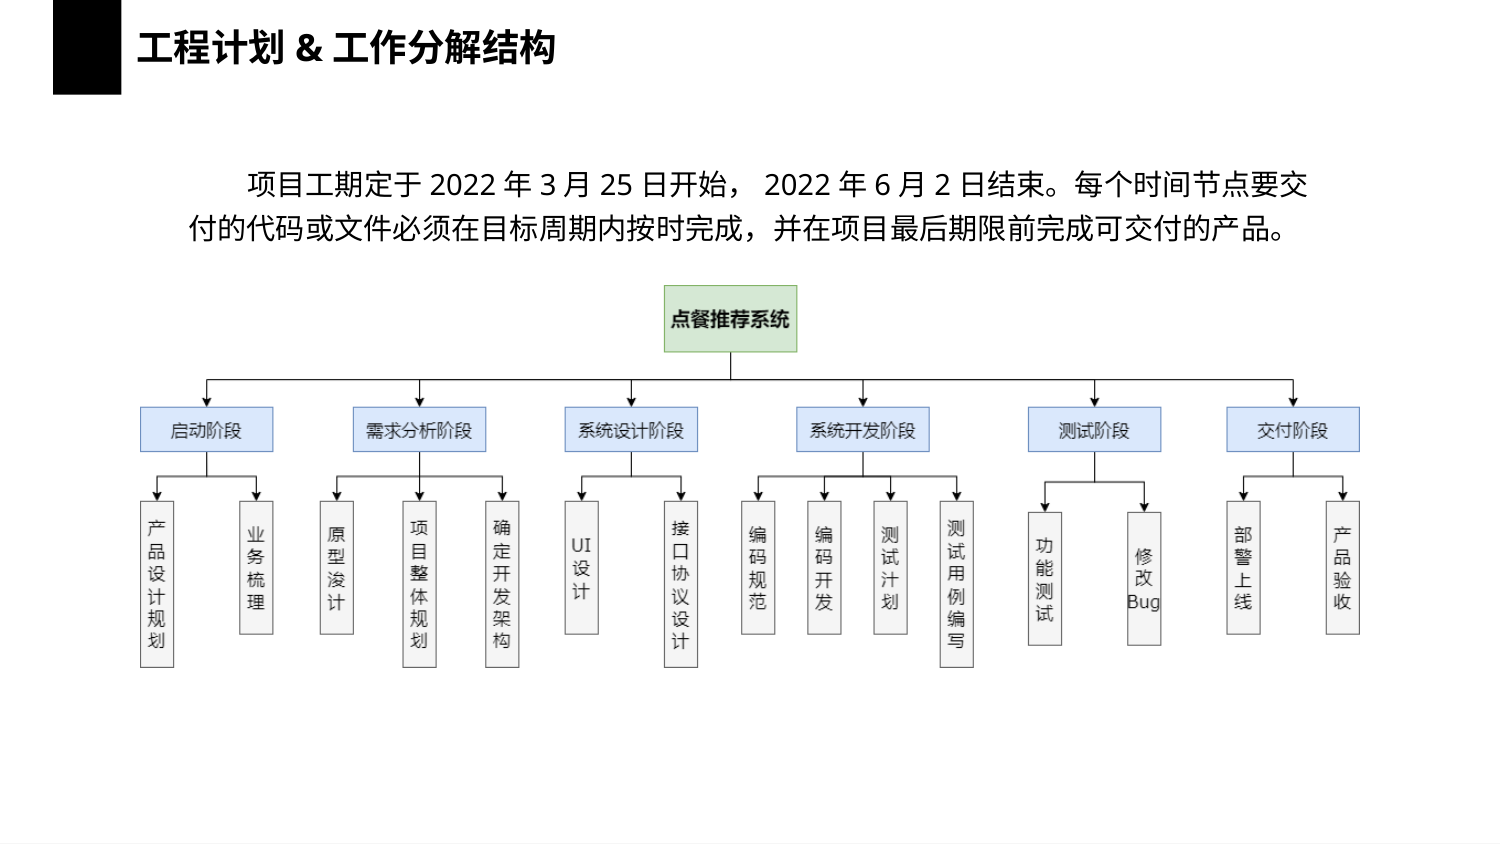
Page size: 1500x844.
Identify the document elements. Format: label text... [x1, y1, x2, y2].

text_box 项目工期定于2022年3月25日开始，2022年6月2日结束。每个时间节点要交付的代码或文件必须在目标周期内按时完成，并在项目最后期限前完成可交付的产品。 [173, 150, 1327, 253]
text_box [52, 0, 609, 95]
picture [140, 285, 1360, 668]
